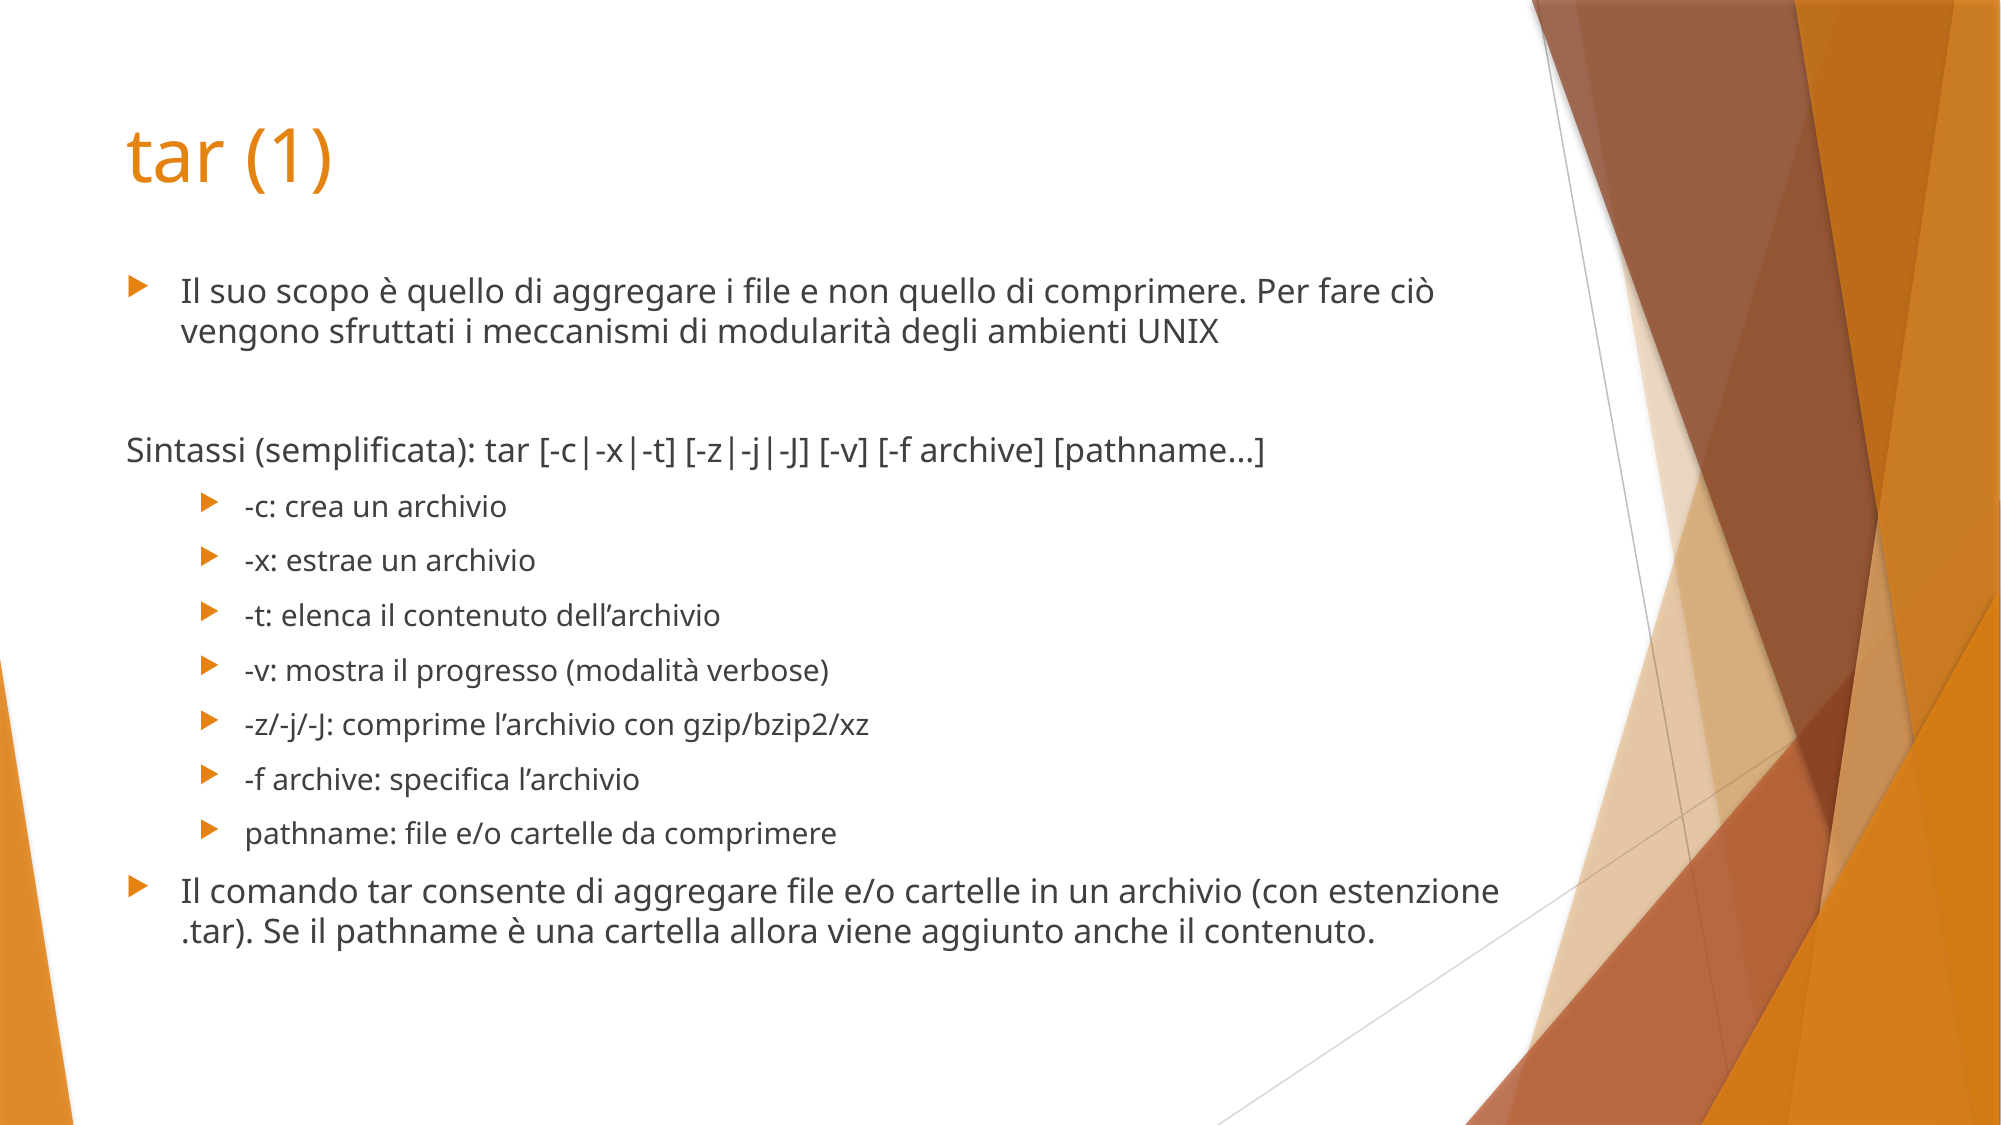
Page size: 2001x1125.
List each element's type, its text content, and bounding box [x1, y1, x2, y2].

title tar (1) [111, 99, 1522, 262]
list Il suo scopo è quello di aggregare i file e non quello di comprimere. Per fare ciò vengono sfruttati i meccanismi di modularità degli ambienti UNIX Sintassi (semplificata): tar [-c|-x|-t] [-z|-j|-J] [-v] [-f archive] [pathname...] -c: crea un archivio -x: estrae un archivio -t: elenca il contenuto dell’archivio -v: mostra il progresso (modalità verbose) -z/-j/-J: comprime l’archivio con gzip/bzip2/xz -f archive: specifica l’archivio pathname: file e/o cartelle da comprimere Il comando tar consente di aggregare file e/o cartelle in un archivio (con estenzione .tar). Se il pathname è una cartella allora viene aggiunto anche il contenuto. [111, 262, 1522, 991]
